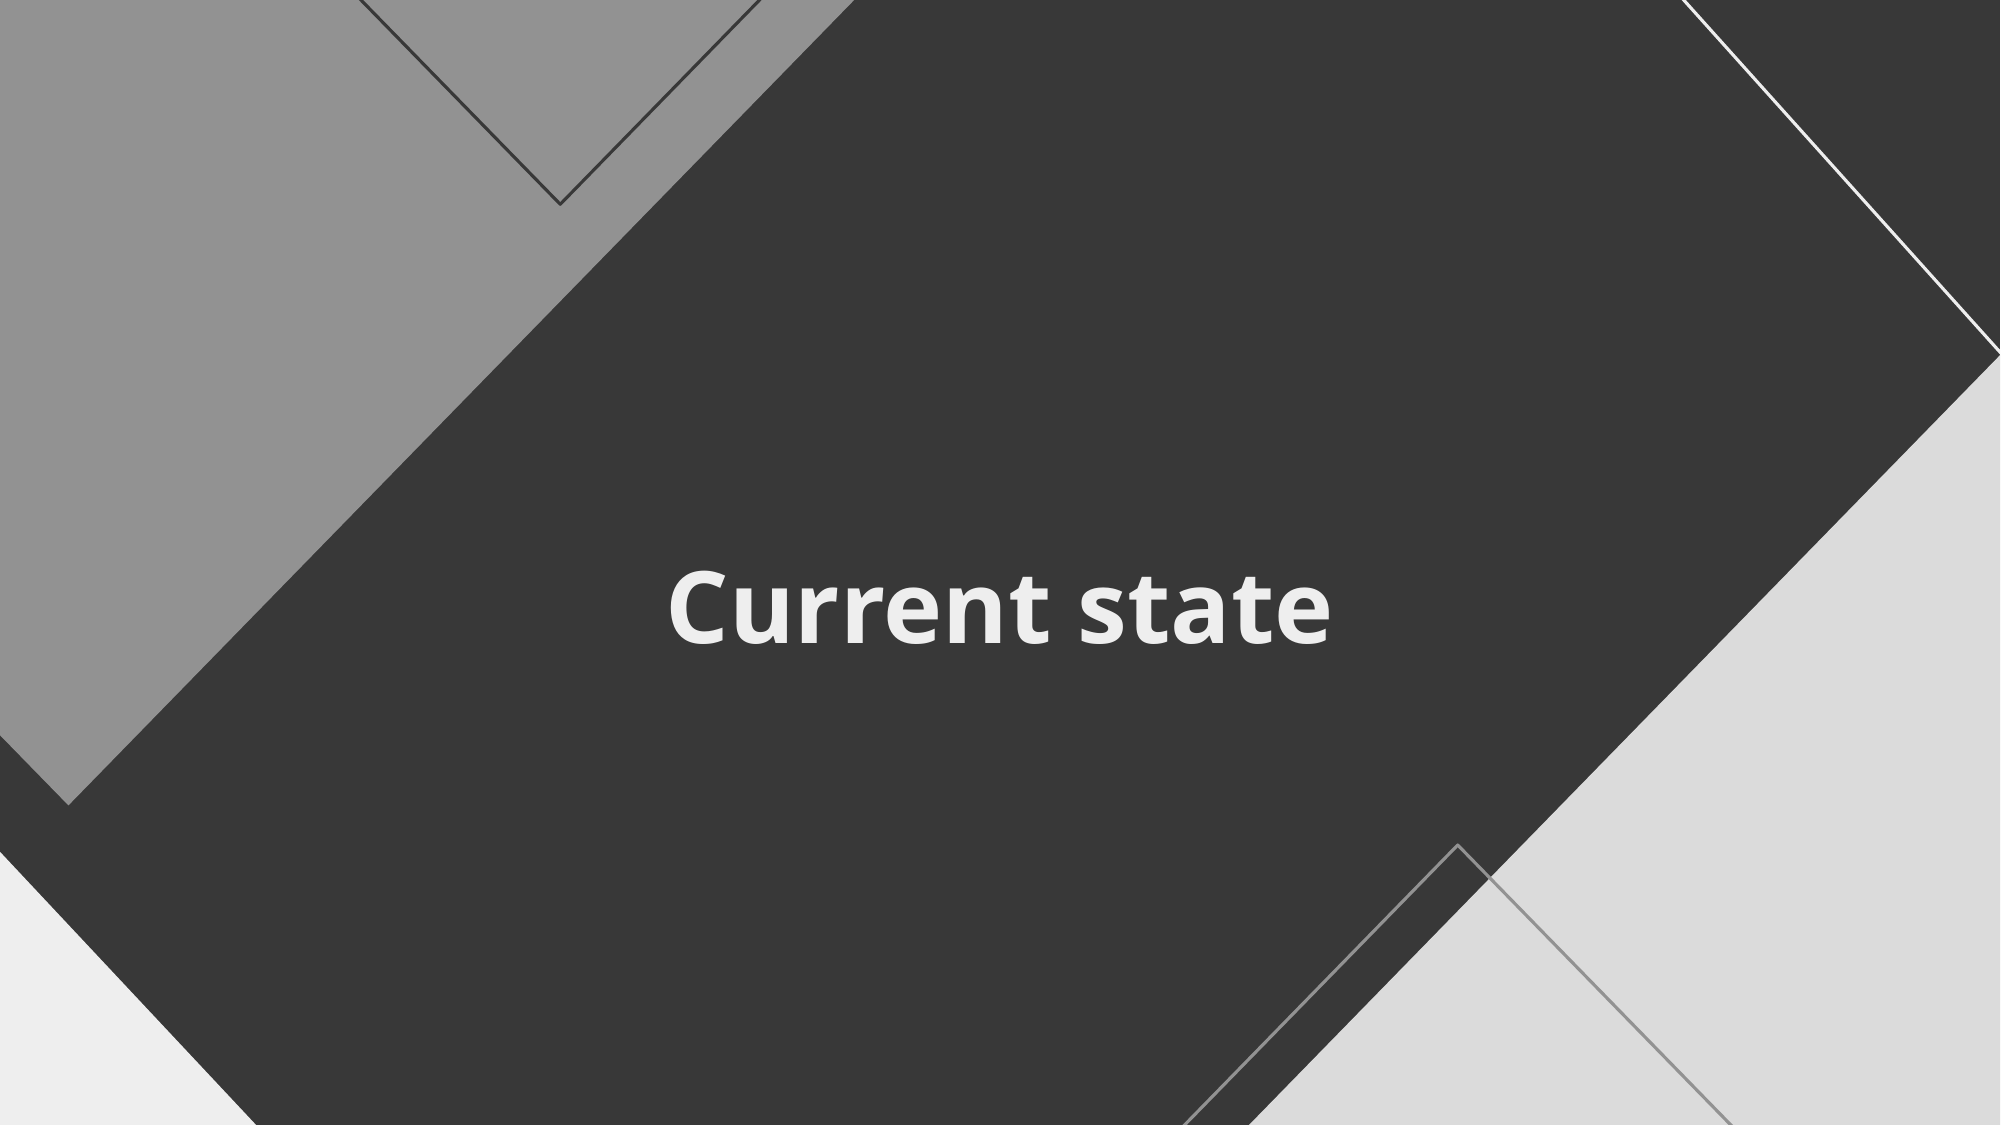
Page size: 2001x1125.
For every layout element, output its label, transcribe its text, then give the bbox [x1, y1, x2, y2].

title Current state [398, 552, 1602, 655]
